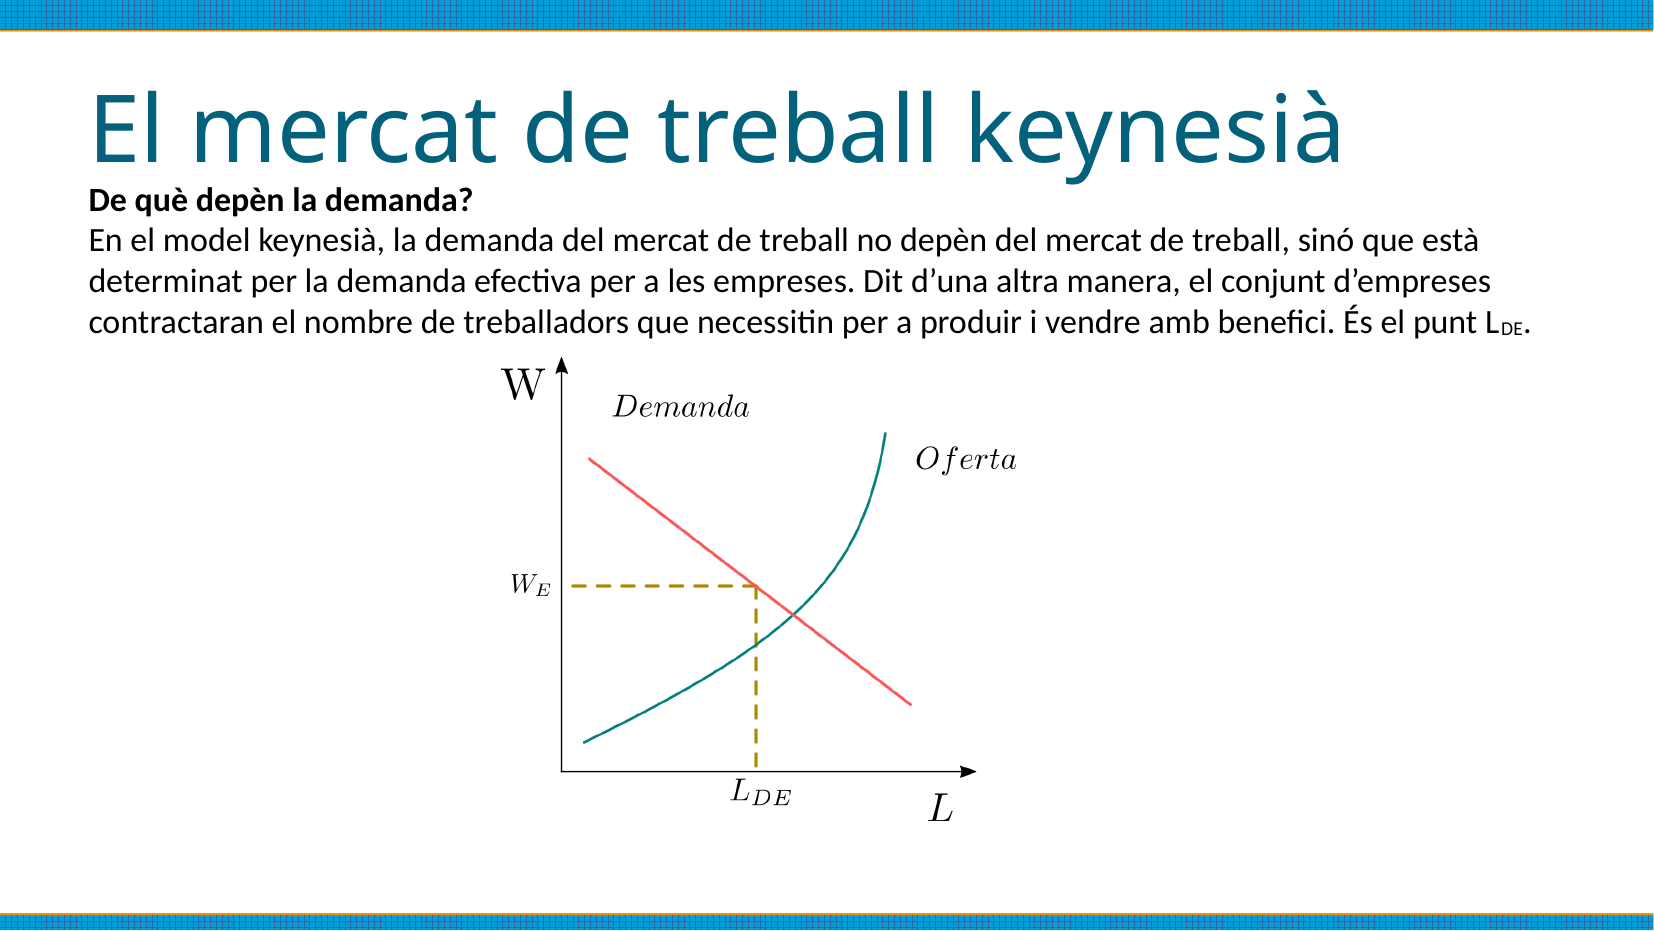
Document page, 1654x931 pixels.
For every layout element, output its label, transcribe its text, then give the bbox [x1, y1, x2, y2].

title El mercat de treball keynesià [88, 44, 1565, 177]
picture [501, 356, 1017, 822]
list De què depèn la demanda? En el model keynesià, la demanda del mercat de treball no depèn del mercat de treball, sinó que està determinat per la demanda efectiva per a les empreses. Dit d’una altra manera, el conjunt d’empreses contractaran el nombre de treballadors que necessitin per a produir i vendre amb benefici. És el punt LDE. [88, 177, 1565, 355]
